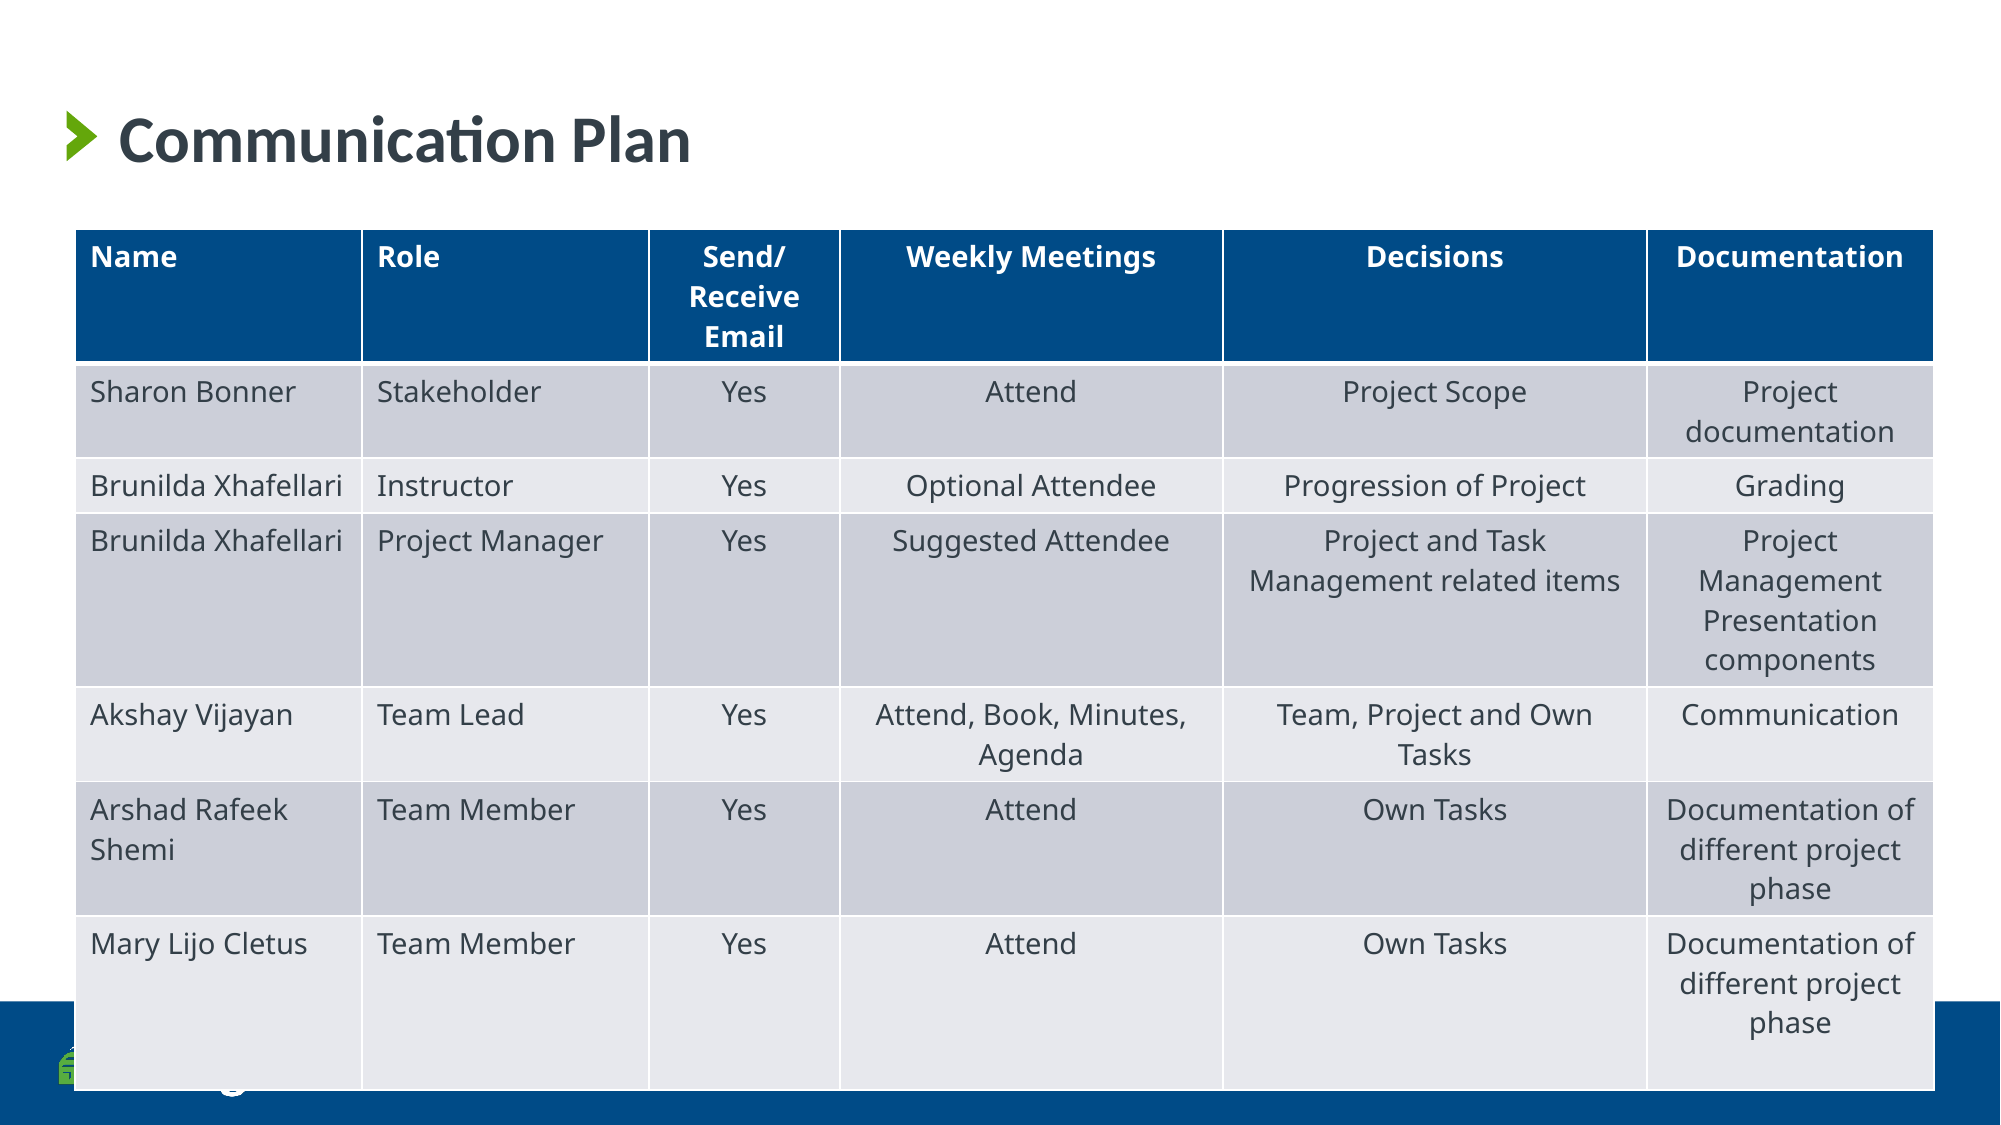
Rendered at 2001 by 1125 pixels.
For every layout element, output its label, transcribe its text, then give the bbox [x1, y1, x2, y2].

table_header Role [363, 230, 648, 361]
table_cell Yes [650, 917, 839, 1089]
table_cell Project Manager [363, 514, 648, 686]
table_cell Documentation of different project phase [1648, 782, 1933, 915]
table_cell Attend, Book, Minutes, Agenda [841, 688, 1222, 781]
table_cell Brunilda Xhafellari [76, 459, 361, 512]
table_cell Yes [650, 514, 839, 686]
table_cell Yes [650, 459, 839, 512]
table_cell Akshay Vijayan [76, 688, 361, 781]
table_cell Arshad Rafeek Shemi [76, 782, 361, 915]
table_cell Team Member [363, 782, 648, 915]
table_cell Team Lead [363, 688, 648, 781]
table_cell Project Management Presentation components [1648, 514, 1933, 686]
table_cell Project documentation [1648, 366, 1933, 457]
table_cell Documentation of different project phase [1648, 917, 1933, 1089]
table_header Name [76, 230, 361, 361]
table_header Weekly Meetings [841, 230, 1222, 361]
table_cell Yes [650, 782, 839, 915]
table_cell Yes [650, 688, 839, 781]
table_cell Yes [650, 366, 839, 457]
picture [33, 1017, 336, 1122]
table_cell Stakeholder [363, 366, 648, 457]
table_cell Brunilda Xhafellari [76, 514, 361, 686]
table_cell Team, Project and Own Tasks [1224, 688, 1646, 781]
table_cell Team Member [363, 917, 648, 1089]
title Communication Plan [66, 95, 1866, 190]
table_header Send/Receive Email [650, 230, 839, 361]
table_header Documentation [1648, 230, 1933, 361]
table_cell Attend [841, 366, 1222, 457]
table_cell Instructor [363, 459, 648, 512]
table_cell Own Tasks [1224, 782, 1646, 915]
table_cell Optional Attendee [841, 459, 1222, 512]
table_cell Suggested Attendee [841, 514, 1222, 686]
table_cell Mary Lijo Cletus [76, 917, 361, 1089]
table_cell Project and Task Management related items [1224, 514, 1646, 686]
table_cell Communication [1648, 688, 1933, 781]
table_cell Attend [841, 782, 1222, 915]
table_cell Progression of Project [1224, 459, 1646, 512]
table_header Decisions [1224, 230, 1646, 361]
table_cell Grading [1648, 459, 1933, 512]
table_cell Project Scope [1224, 366, 1646, 457]
table_cell Sharon Bonner [76, 366, 361, 457]
table_cell Attend [841, 917, 1222, 1089]
table_cell Own Tasks [1224, 917, 1646, 1089]
